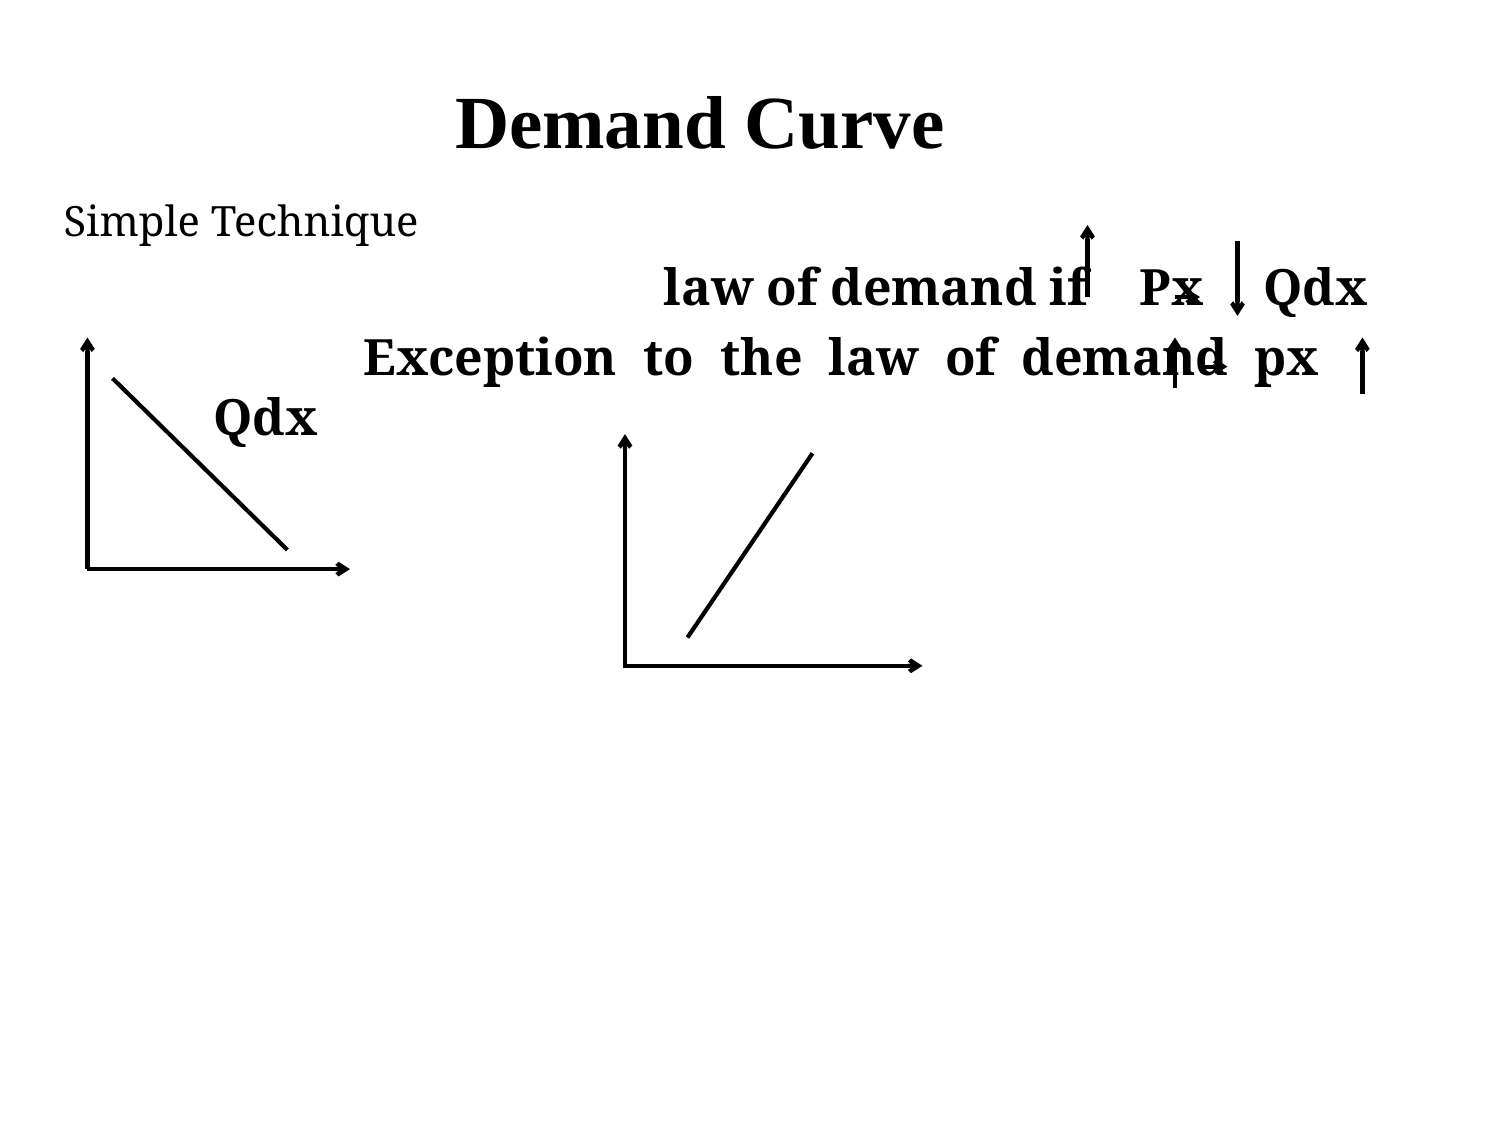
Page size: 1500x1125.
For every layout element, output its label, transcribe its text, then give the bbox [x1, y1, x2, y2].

subtitle Simple Technique law of demand if Px Qdx Exception to the law of demand px Qdx [48, 187, 1386, 1075]
title Demand Curve [62, 50, 1338, 187]
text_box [687, 453, 813, 638]
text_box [112, 378, 288, 551]
